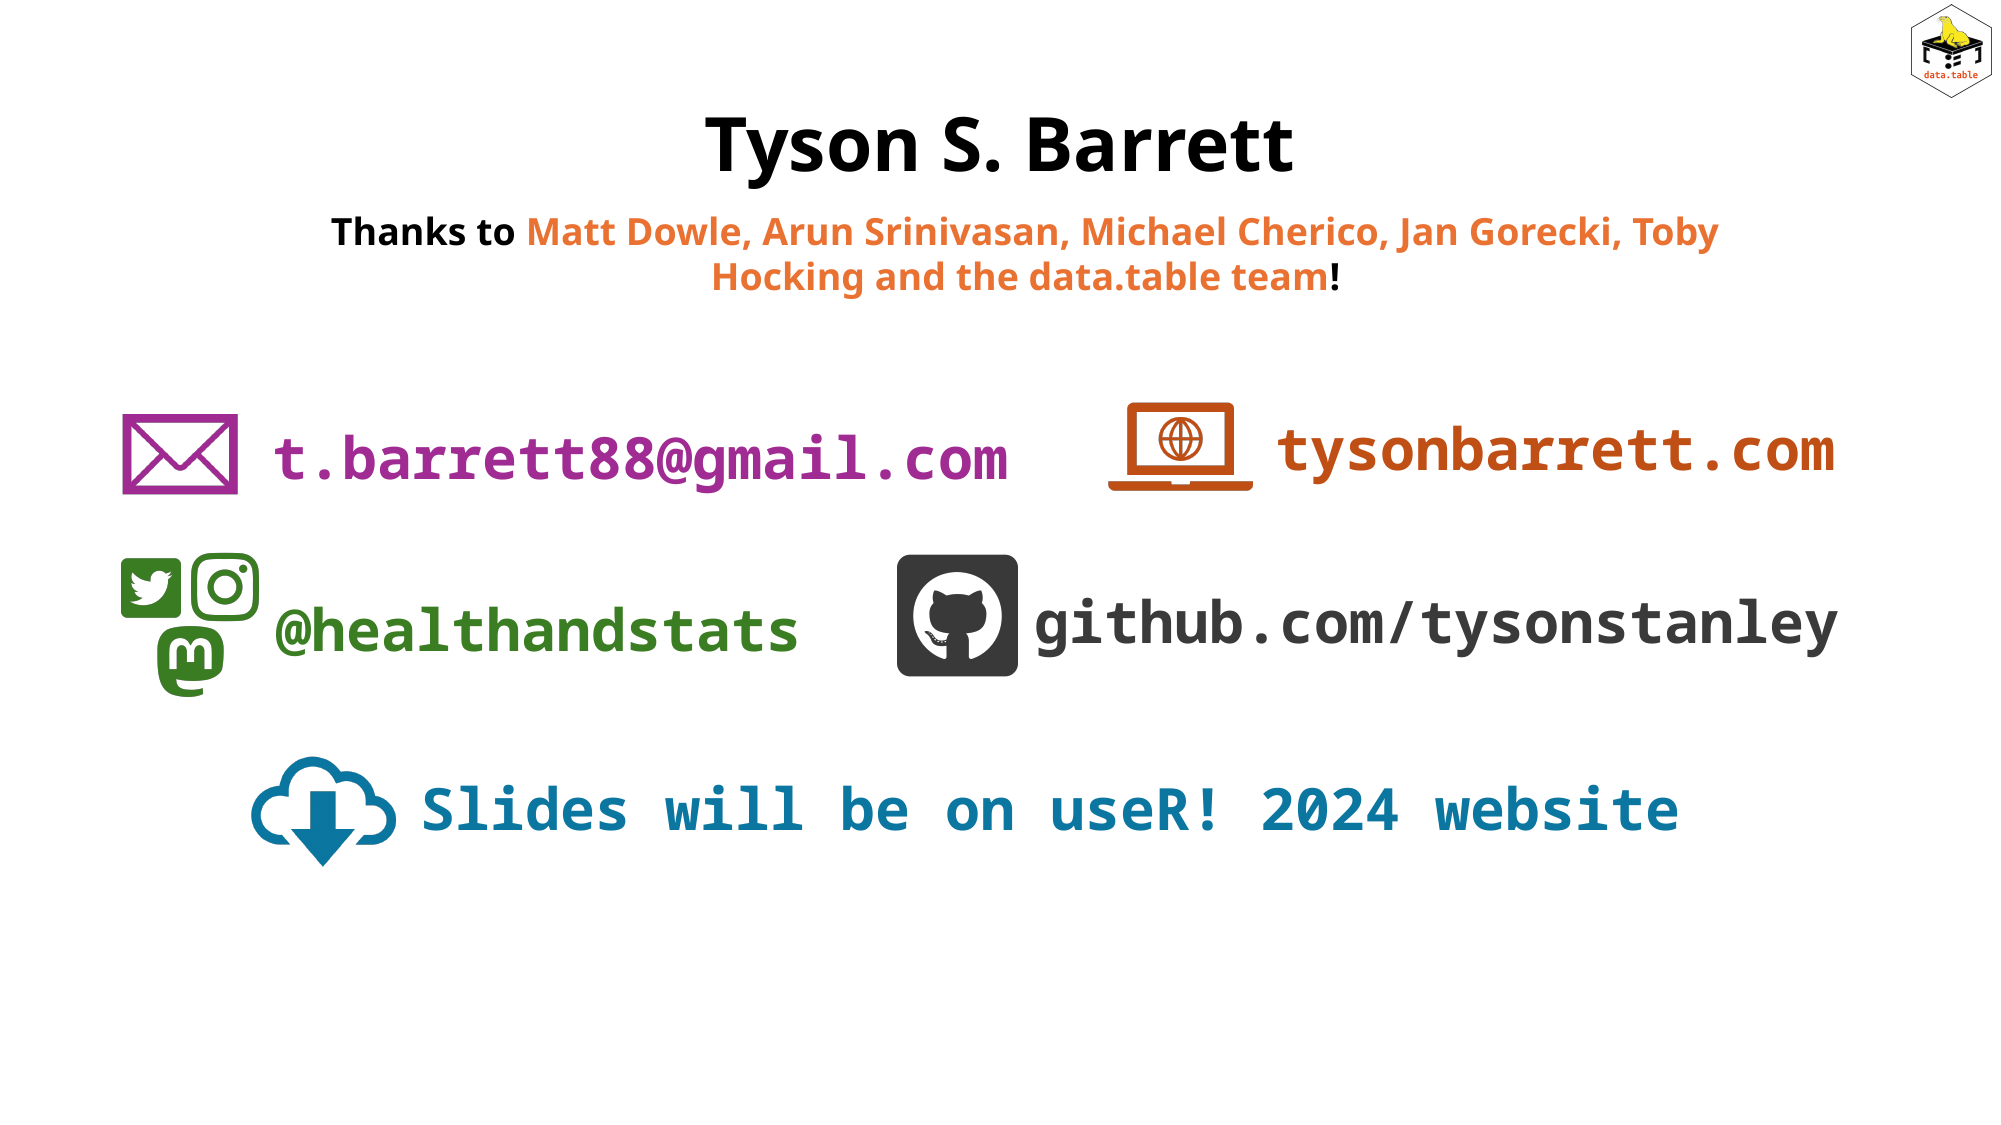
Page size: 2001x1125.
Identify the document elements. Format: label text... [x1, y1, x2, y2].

text_box Slides will be on useR! 2024 website [406, 764, 1753, 850]
picture [1910, 4, 1992, 99]
picture [110, 385, 250, 524]
text_box Thanks to Matt Dowle, Arun Srinivasan, Michael Cherico, Jan Gorecki, Toby Hocking and the data.table team! [258, 200, 1793, 306]
picture [120, 547, 259, 703]
picture [248, 736, 400, 888]
text_box @healthandstats [261, 585, 817, 671]
text_box github.com/tysonstanley [1020, 577, 1855, 663]
text_box tysonbarrett.com [1260, 404, 1851, 490]
picture [896, 546, 1018, 685]
text_box t.barrett88@gmail.com [258, 413, 1023, 499]
text_box Tyson S. Barrett [689, 89, 1311, 195]
picture [1104, 370, 1256, 522]
